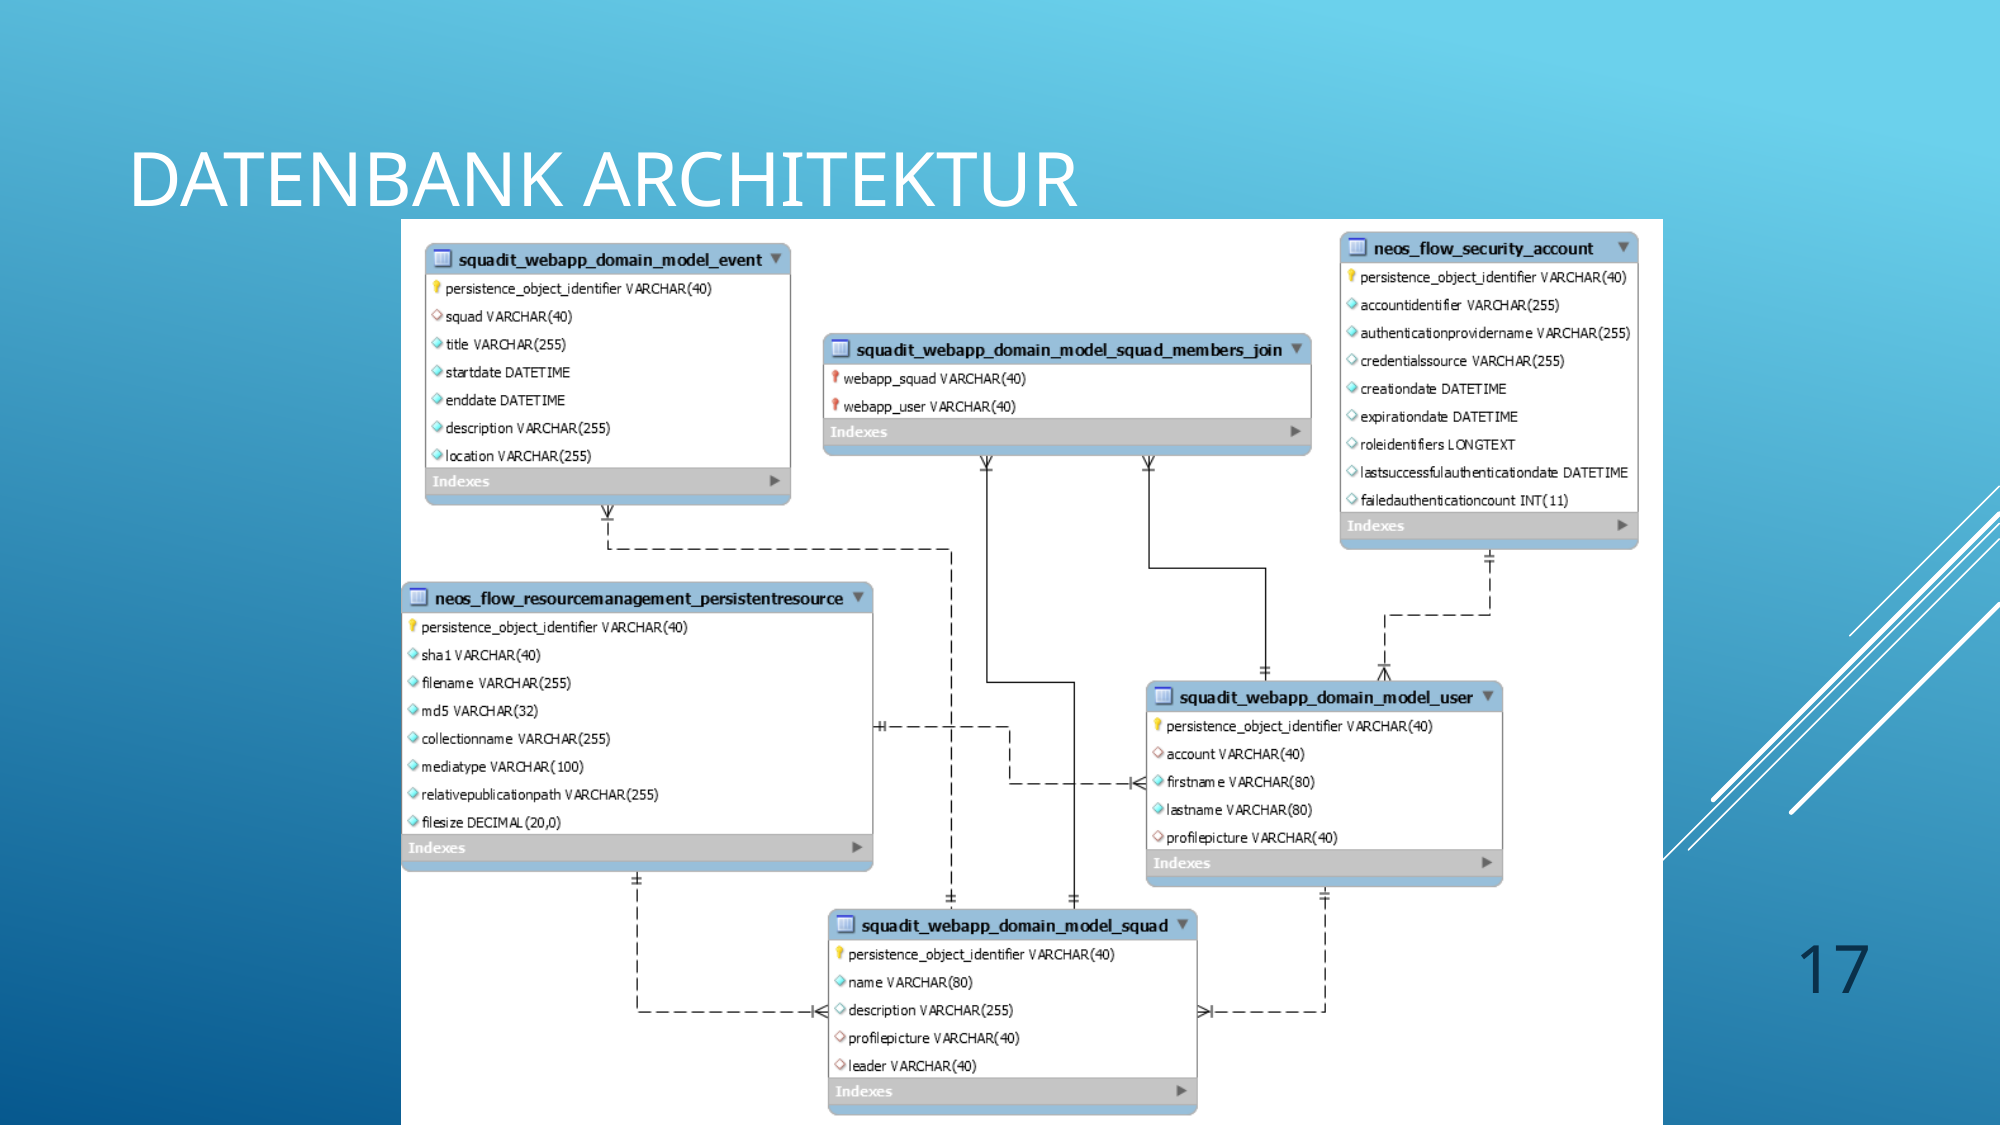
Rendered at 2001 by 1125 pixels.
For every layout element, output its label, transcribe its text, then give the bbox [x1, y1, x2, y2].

title Datenbank Architektur [112, 53, 1513, 301]
slide_number 17 [1700, 915, 1888, 1025]
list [401, 219, 1664, 1125]
